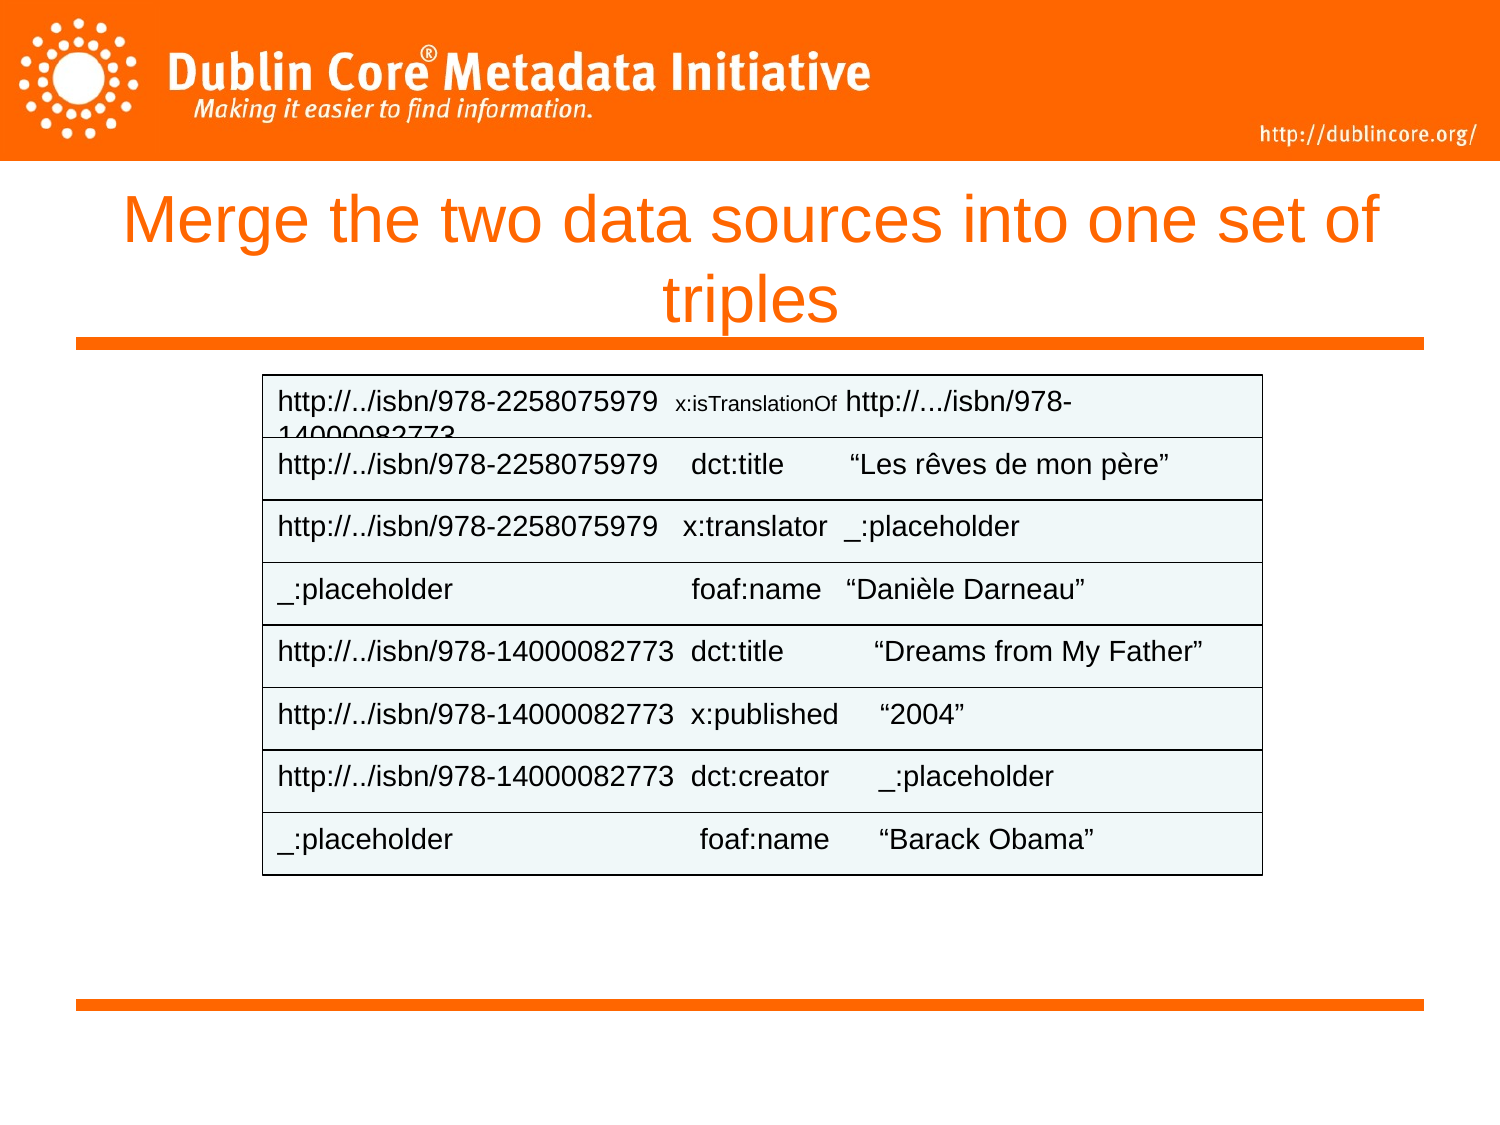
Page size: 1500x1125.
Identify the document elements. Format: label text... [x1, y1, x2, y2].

text_box http://../isbn/978-2258075979 dct:title “Les rêves de mon père” [262, 437, 1263, 499]
picture [76, 337, 1424, 350]
text_box _:placeholder foaf:name “Barack Obama” [262, 812, 1263, 875]
text_box http://../isbn/978-2258075979 x:isTranslationOf http://.../isbn/978-14000082773 [262, 374, 1263, 437]
title Merge the two data sources into one set of triples [76, 196, 1428, 315]
text_box http://../isbn/978-14000082773 dct:creator _:placeholder [262, 749, 1263, 812]
text_box http://../isbn/978-14000082773 dct:title “Dreams from My Father” [262, 625, 1263, 687]
text_box http://../isbn/978-2258075979 x:translator _:placeholder [262, 499, 1263, 562]
text_box http://../isbn/978-14000082773 x:published “2004” [262, 687, 1263, 749]
text_box _:placeholder foaf:name “Danièle Darneau” [262, 562, 1263, 625]
picture [0, 0, 1500, 161]
picture [76, 999, 1424, 1011]
